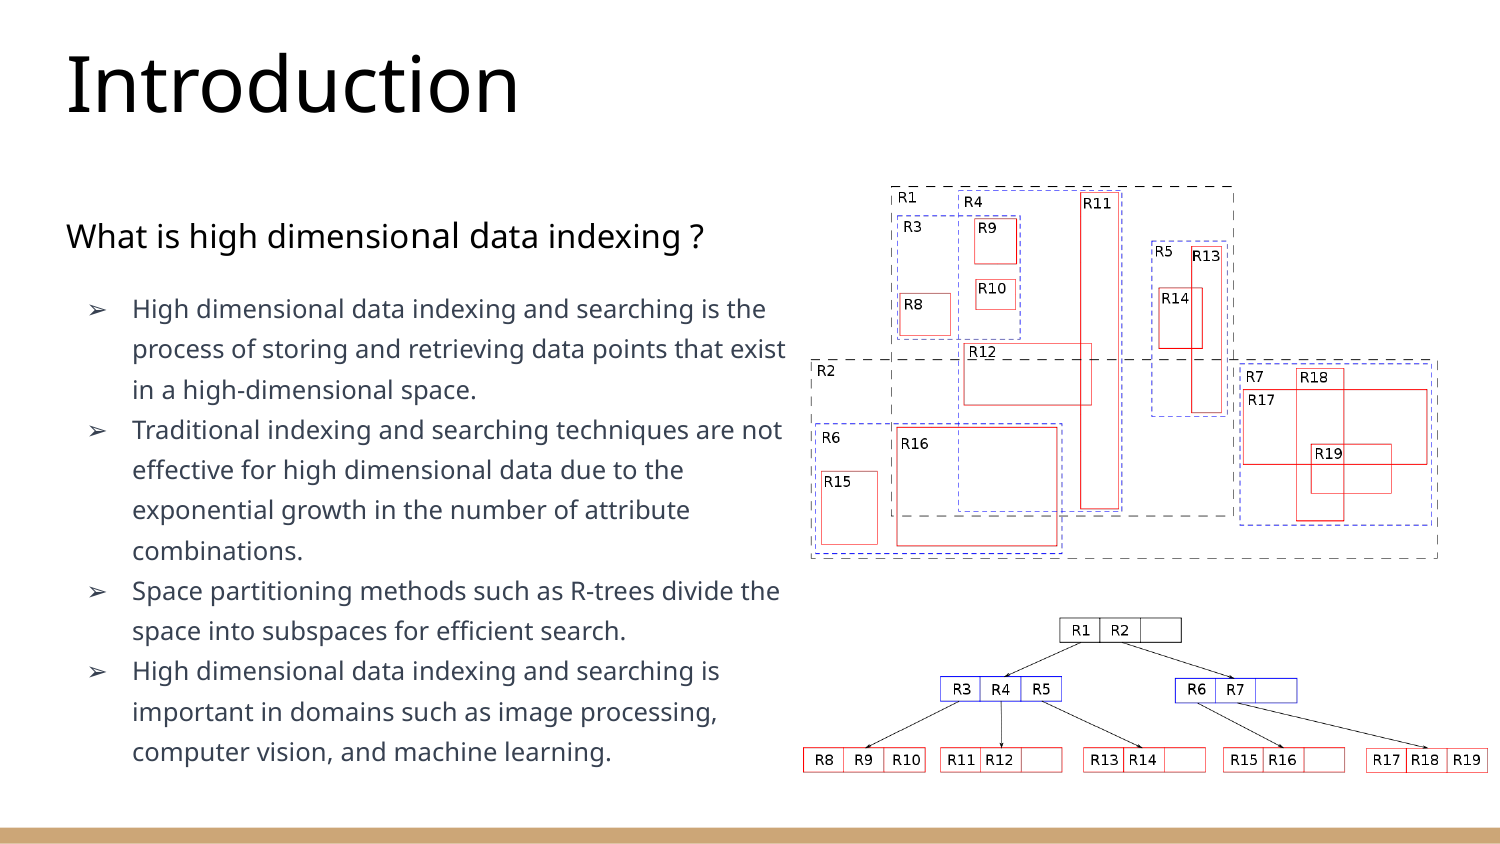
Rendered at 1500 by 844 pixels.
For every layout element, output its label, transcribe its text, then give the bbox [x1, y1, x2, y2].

picture [803, 186, 1488, 773]
title Introduction [51, 14, 1449, 151]
list What is high dimensional data indexing ? High dimensional data indexing and searching is the process of storing and retrieving data points that exist in a high-dimensional space. Traditional indexing and searching techniques are not effective for high dimensional data due to the exponential growth in the number of attribute combinations. Space partitioning methods such as R-trees divide the space into subspaces for efficient search. High dimensional data indexing and searching is important in domains such as image processing, computer vision, and machine learning. [51, 189, 808, 796]
